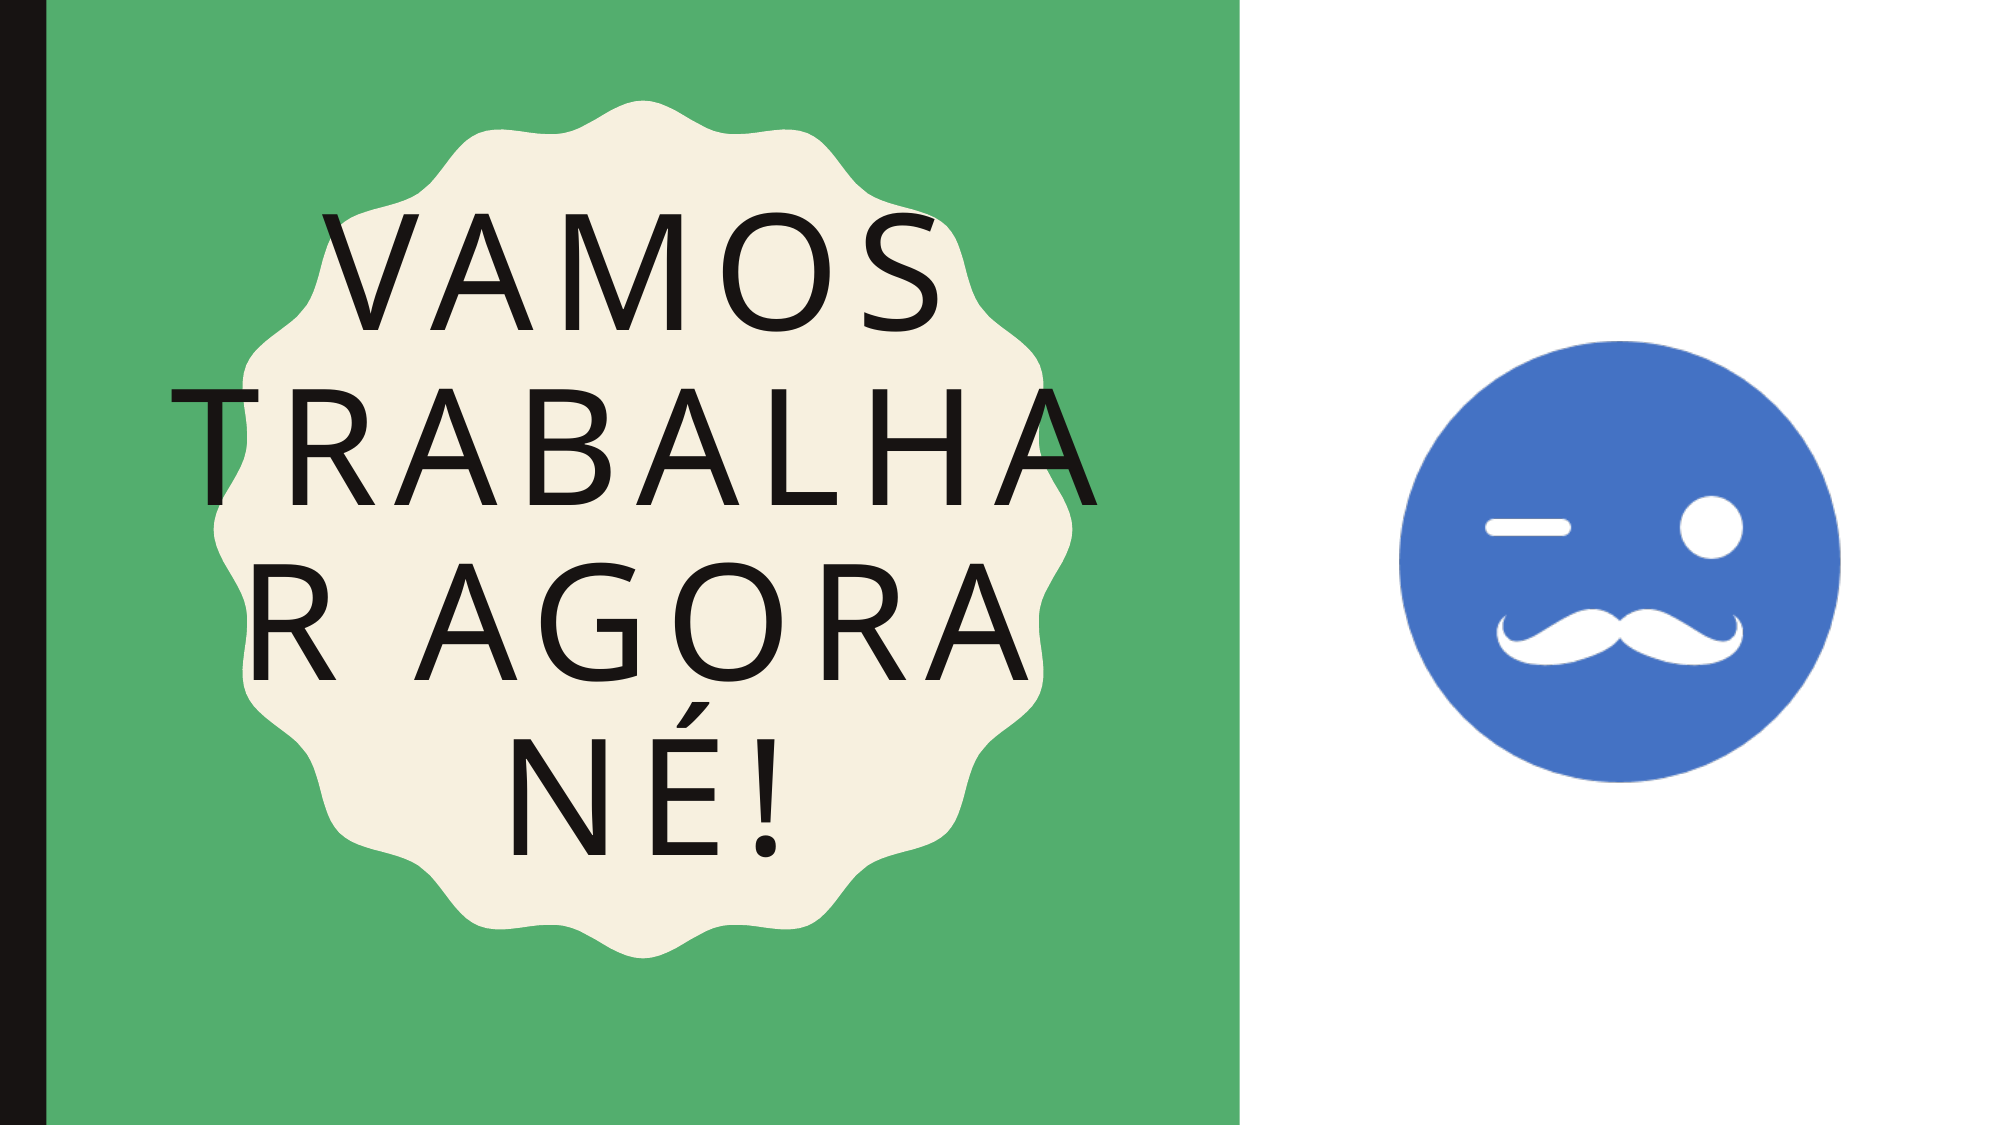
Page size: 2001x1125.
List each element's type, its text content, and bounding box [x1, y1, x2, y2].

text_box [1241, 0, 2000, 1125]
text_box [451, 902, 835, 959]
text_box [433, 100, 853, 180]
picture [1345, 287, 1895, 838]
title Vamos Trabalhar agora né! [97, 180, 1189, 902]
text_box [0, 0, 47, 1125]
text_box [47, 0, 1241, 1125]
